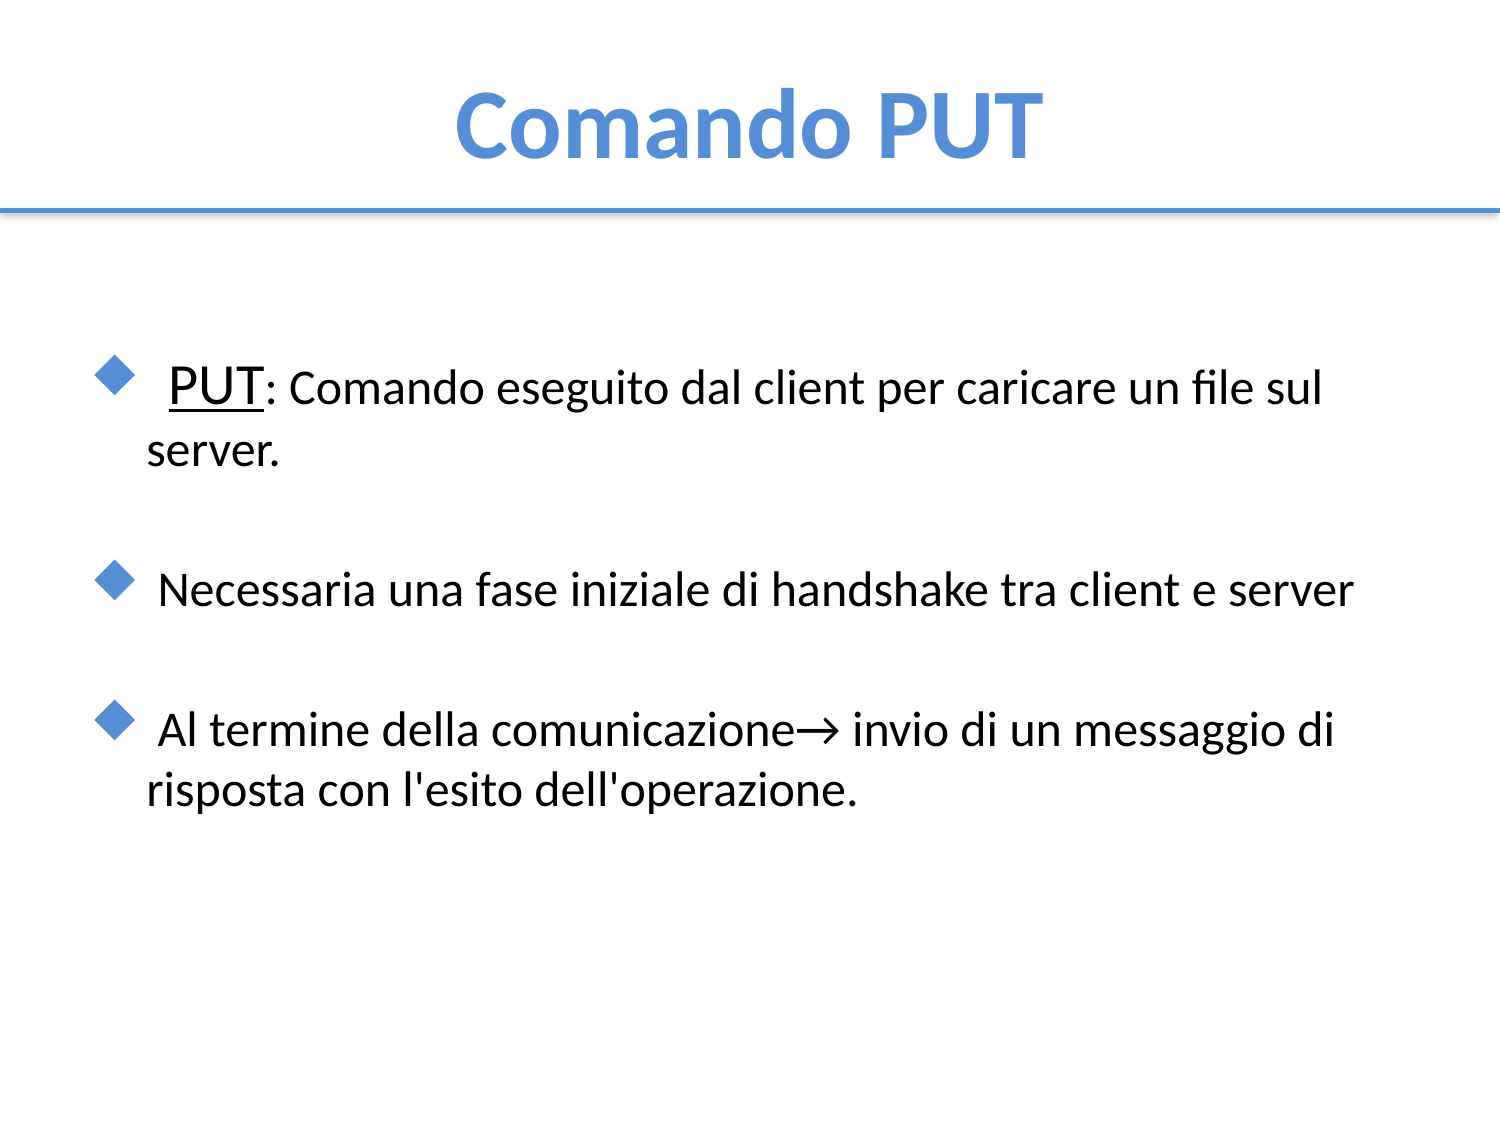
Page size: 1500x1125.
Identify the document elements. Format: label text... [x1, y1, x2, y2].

title Comando PUT [75, 23, 1425, 207]
list PUT: Comando eseguito dal client per caricare un file sul server. Necessaria una fase iniziale di handshake tra client e server Al termine della comunicazione→ invio di un messaggio di risposta con l'esito dell'operazione. [75, 262, 1425, 1073]
